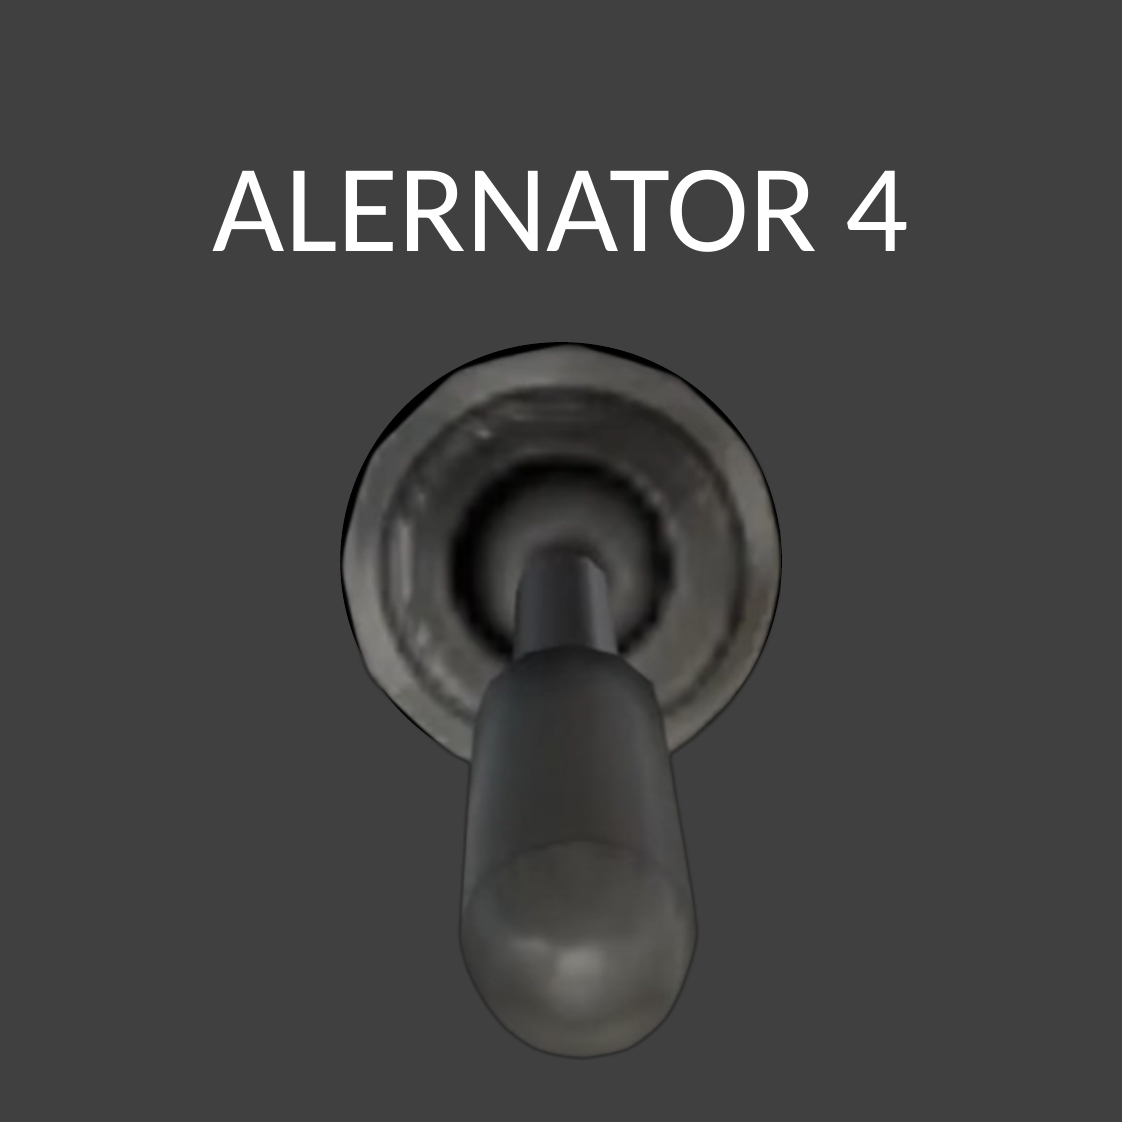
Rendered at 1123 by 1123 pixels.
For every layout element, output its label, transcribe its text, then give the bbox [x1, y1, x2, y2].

picture [341, 343, 781, 1060]
text_box ALERNATOR 4 [198, 119, 924, 285]
